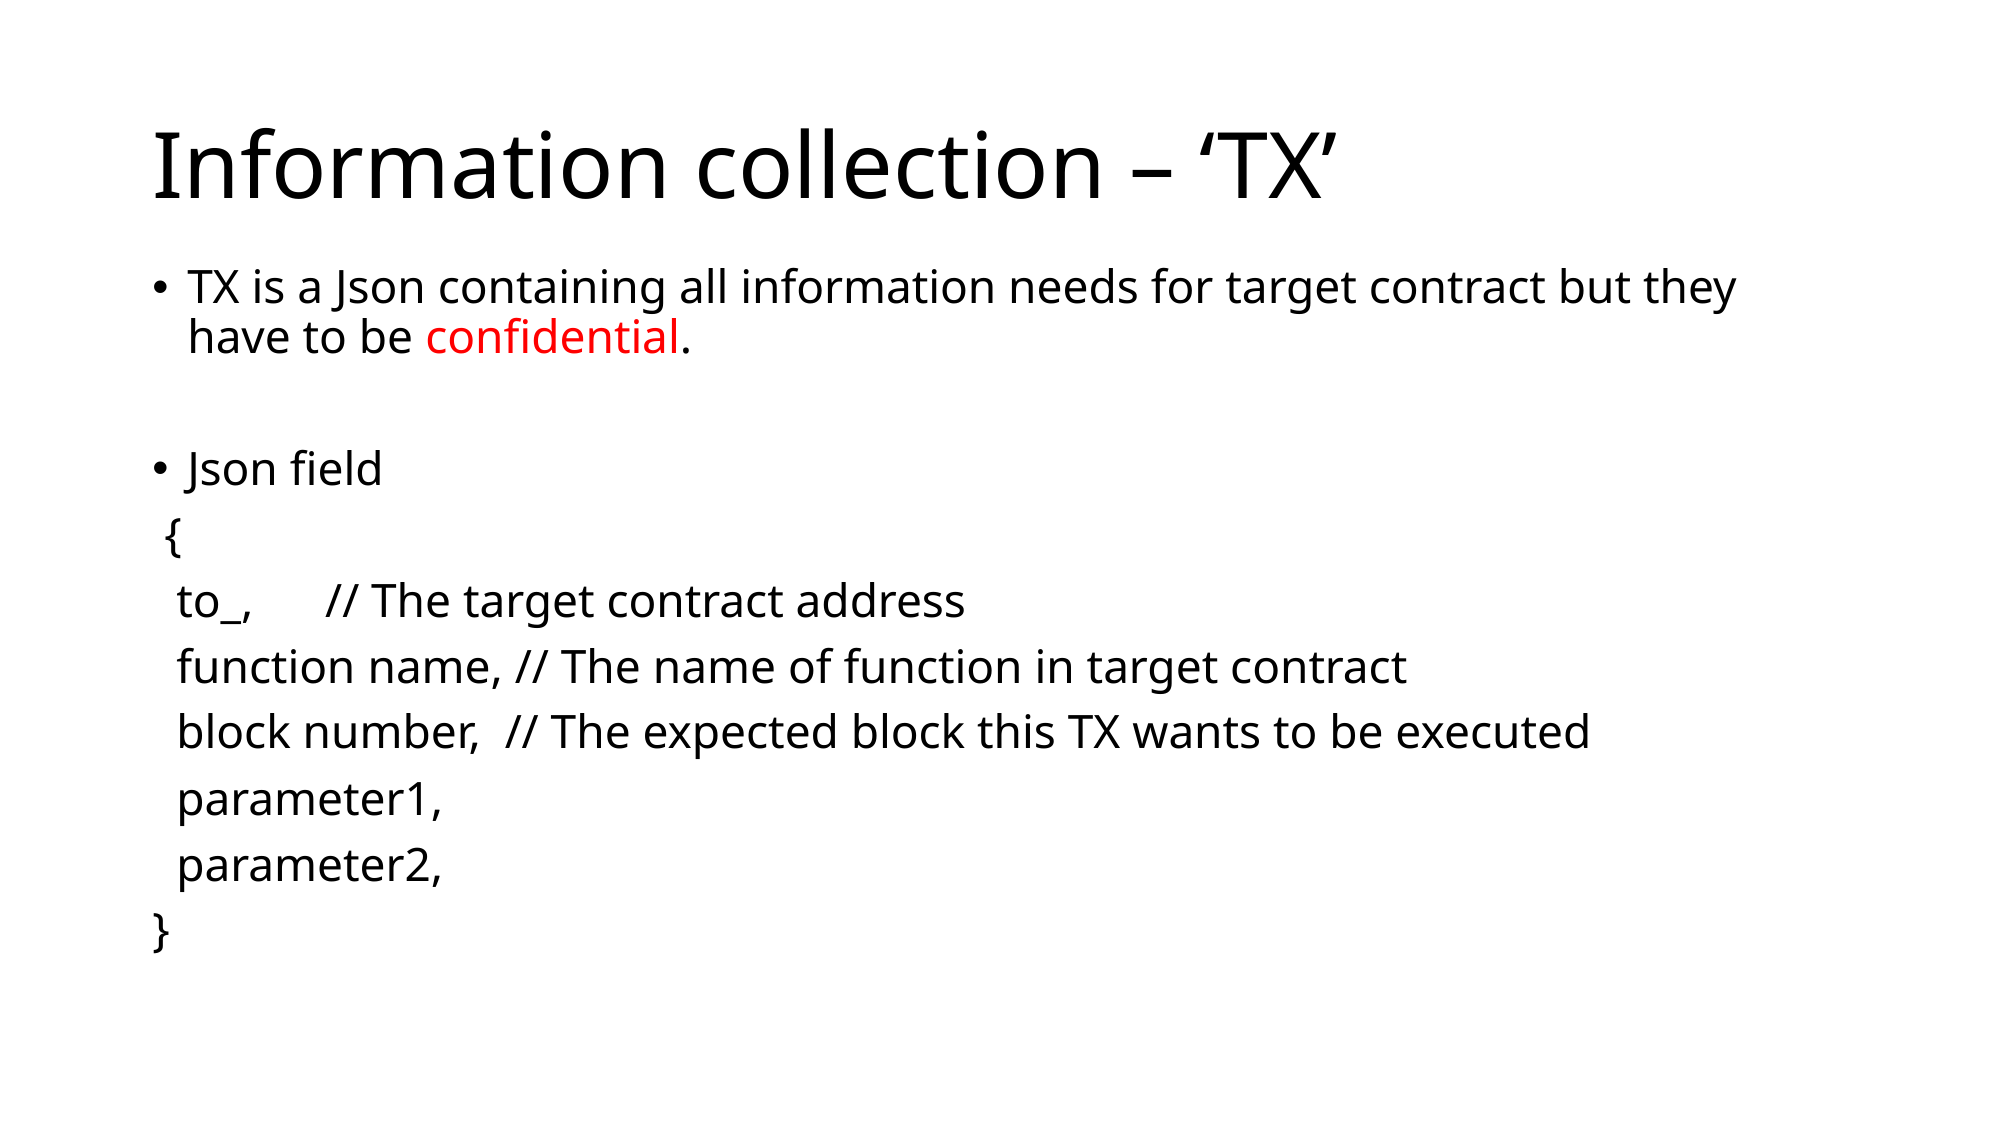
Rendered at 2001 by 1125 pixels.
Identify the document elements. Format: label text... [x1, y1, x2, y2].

title Information collection – ‘TX’ [137, 59, 1863, 256]
list TX is a Json containing all information needs for target contract but they have to be confidential. Json field { to_, // The target contract address function name, // The name of function in target contract block number, // The expected block this TX wants to be executed parameter1, parameter2, } [137, 256, 1863, 971]
